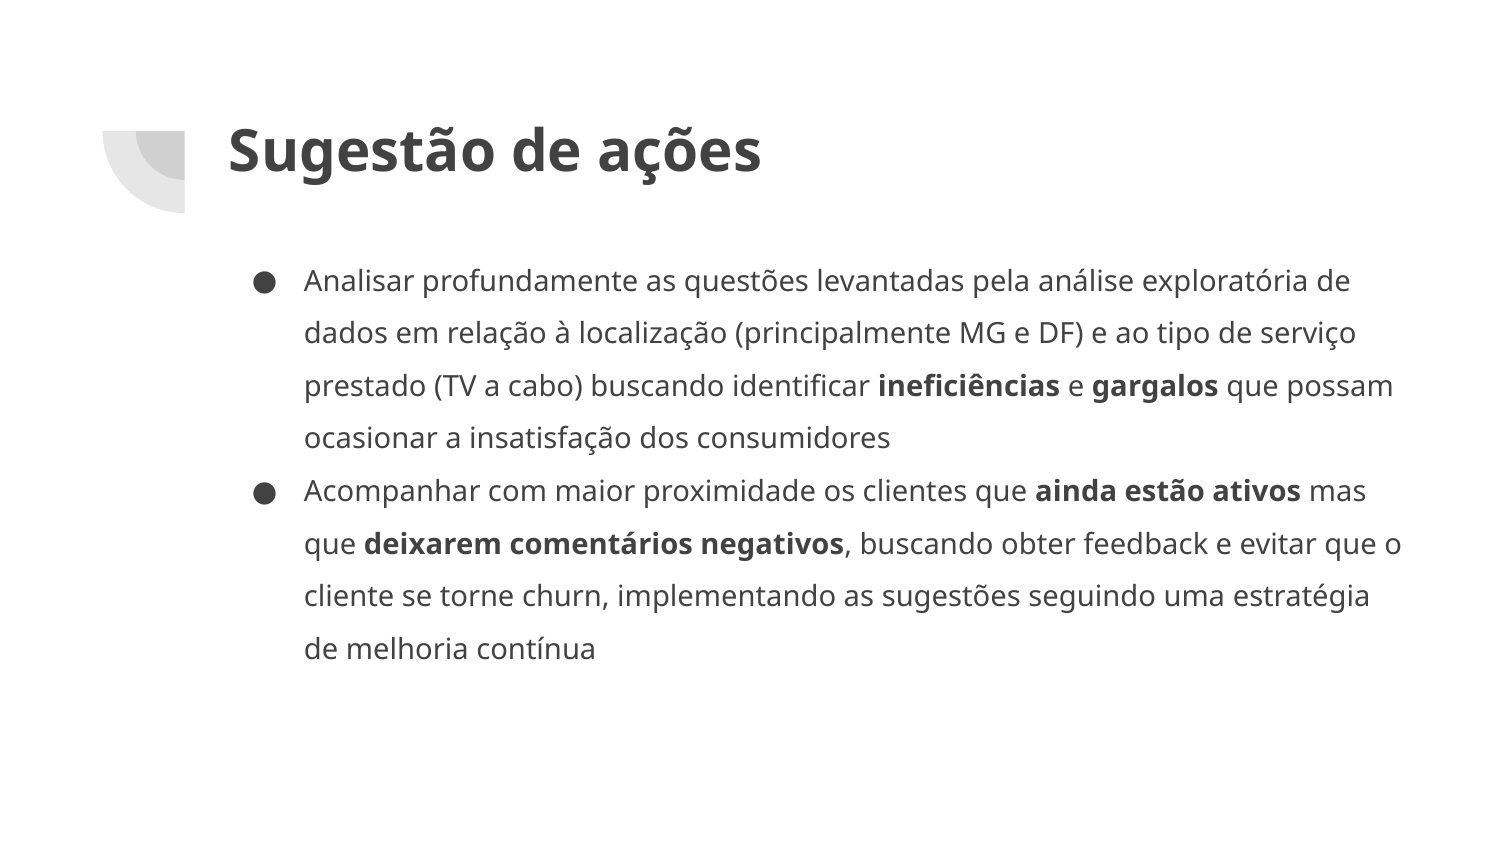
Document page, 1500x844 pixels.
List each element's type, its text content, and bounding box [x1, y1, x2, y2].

list Analisar profundamente as questões levantadas pela análise exploratória de dados em relação à localização (principalmente MG e DF) e ao tipo de serviço prestado (TV a cabo) buscando identificar ineficiências e gargalos que possam ocasionar a insatisfação dos consumidores Acompanhar com maior proximidade os clientes que ainda estão ativos mas que deixarem comentários negativos, buscando obter feedback e evitar que o cliente se torne churn, implementando as sugestões seguindo uma estratégia de melhoria contínua [213, 229, 1419, 772]
title Sugestão de ações [213, 98, 1368, 229]
